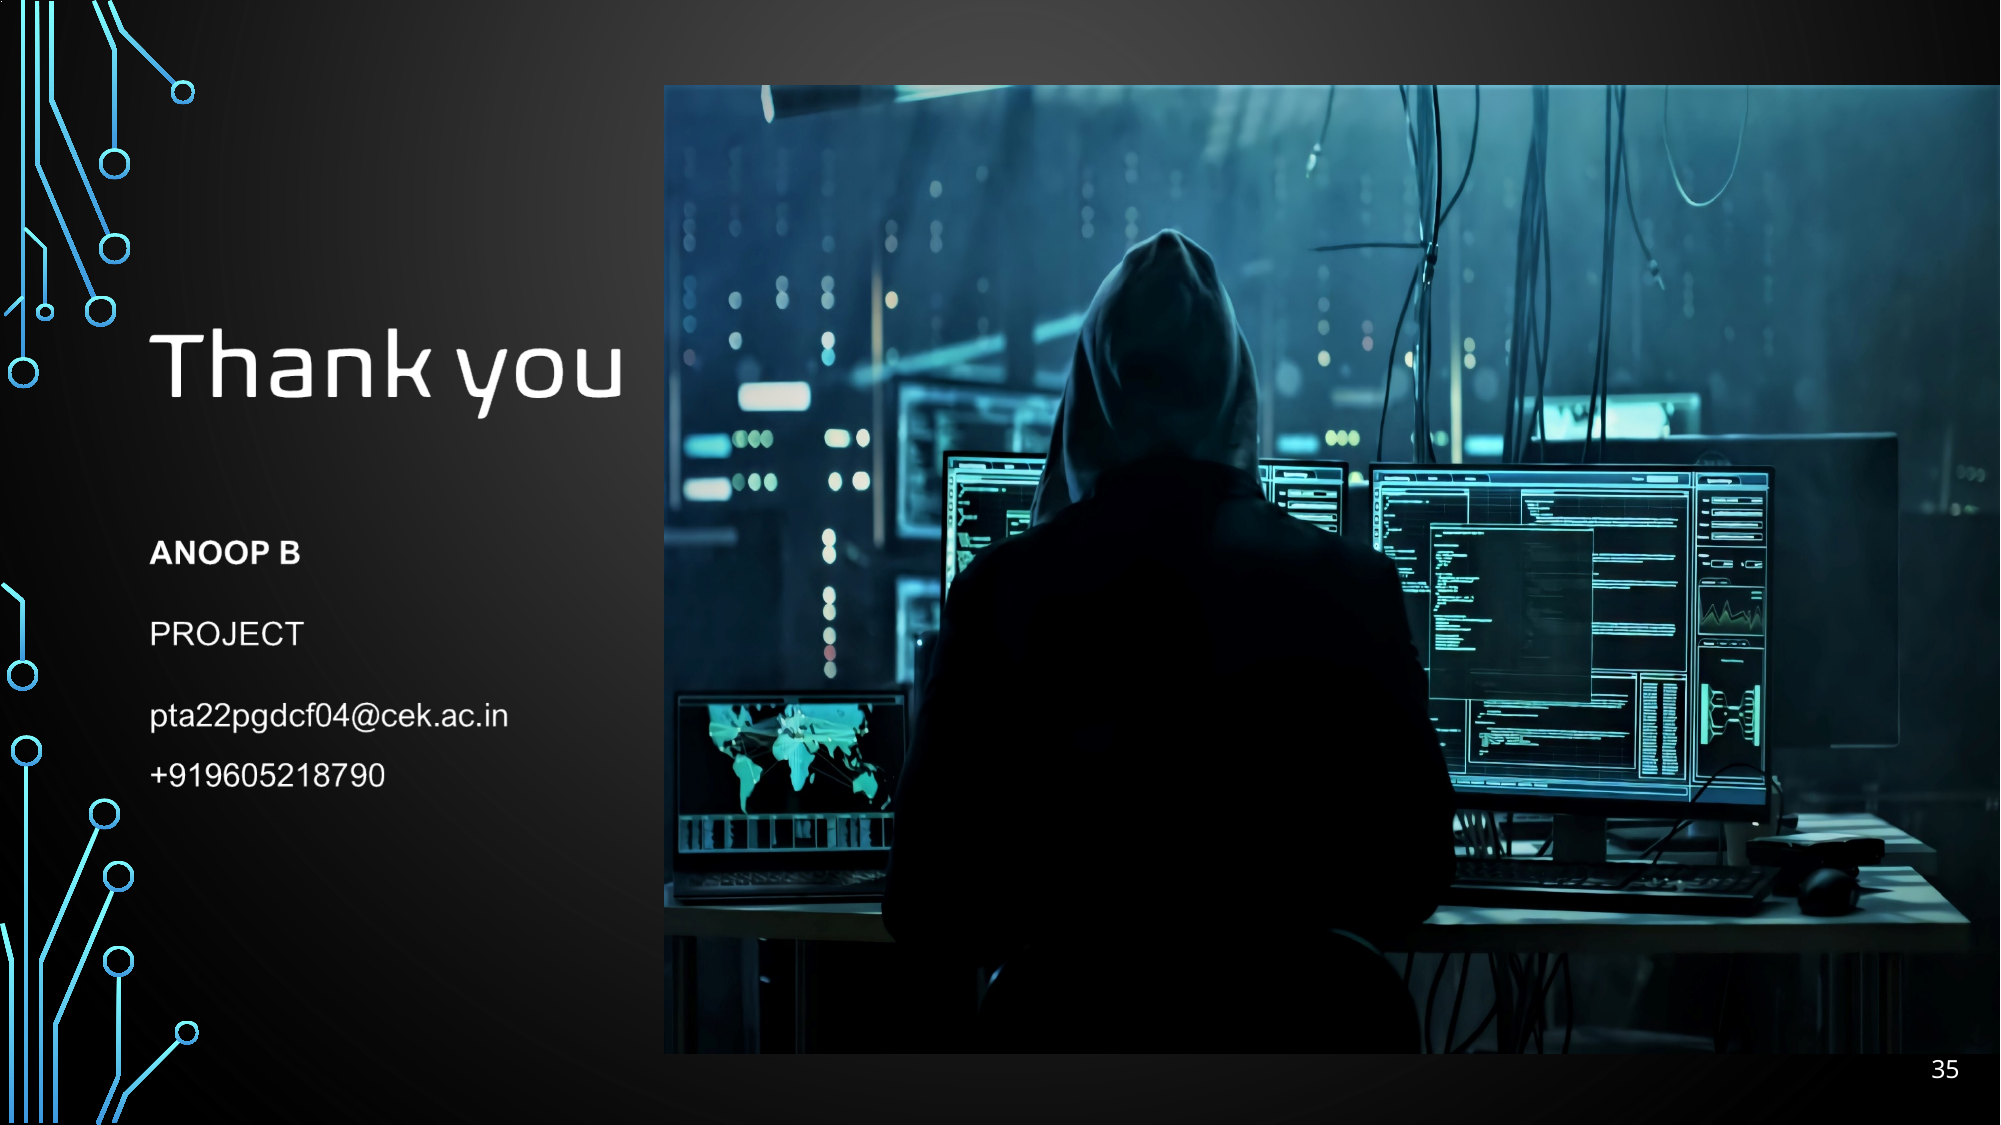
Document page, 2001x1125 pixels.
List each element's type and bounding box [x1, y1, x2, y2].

text_box [0, 0, 201, 1125]
picture [94, 0, 2000, 1125]
